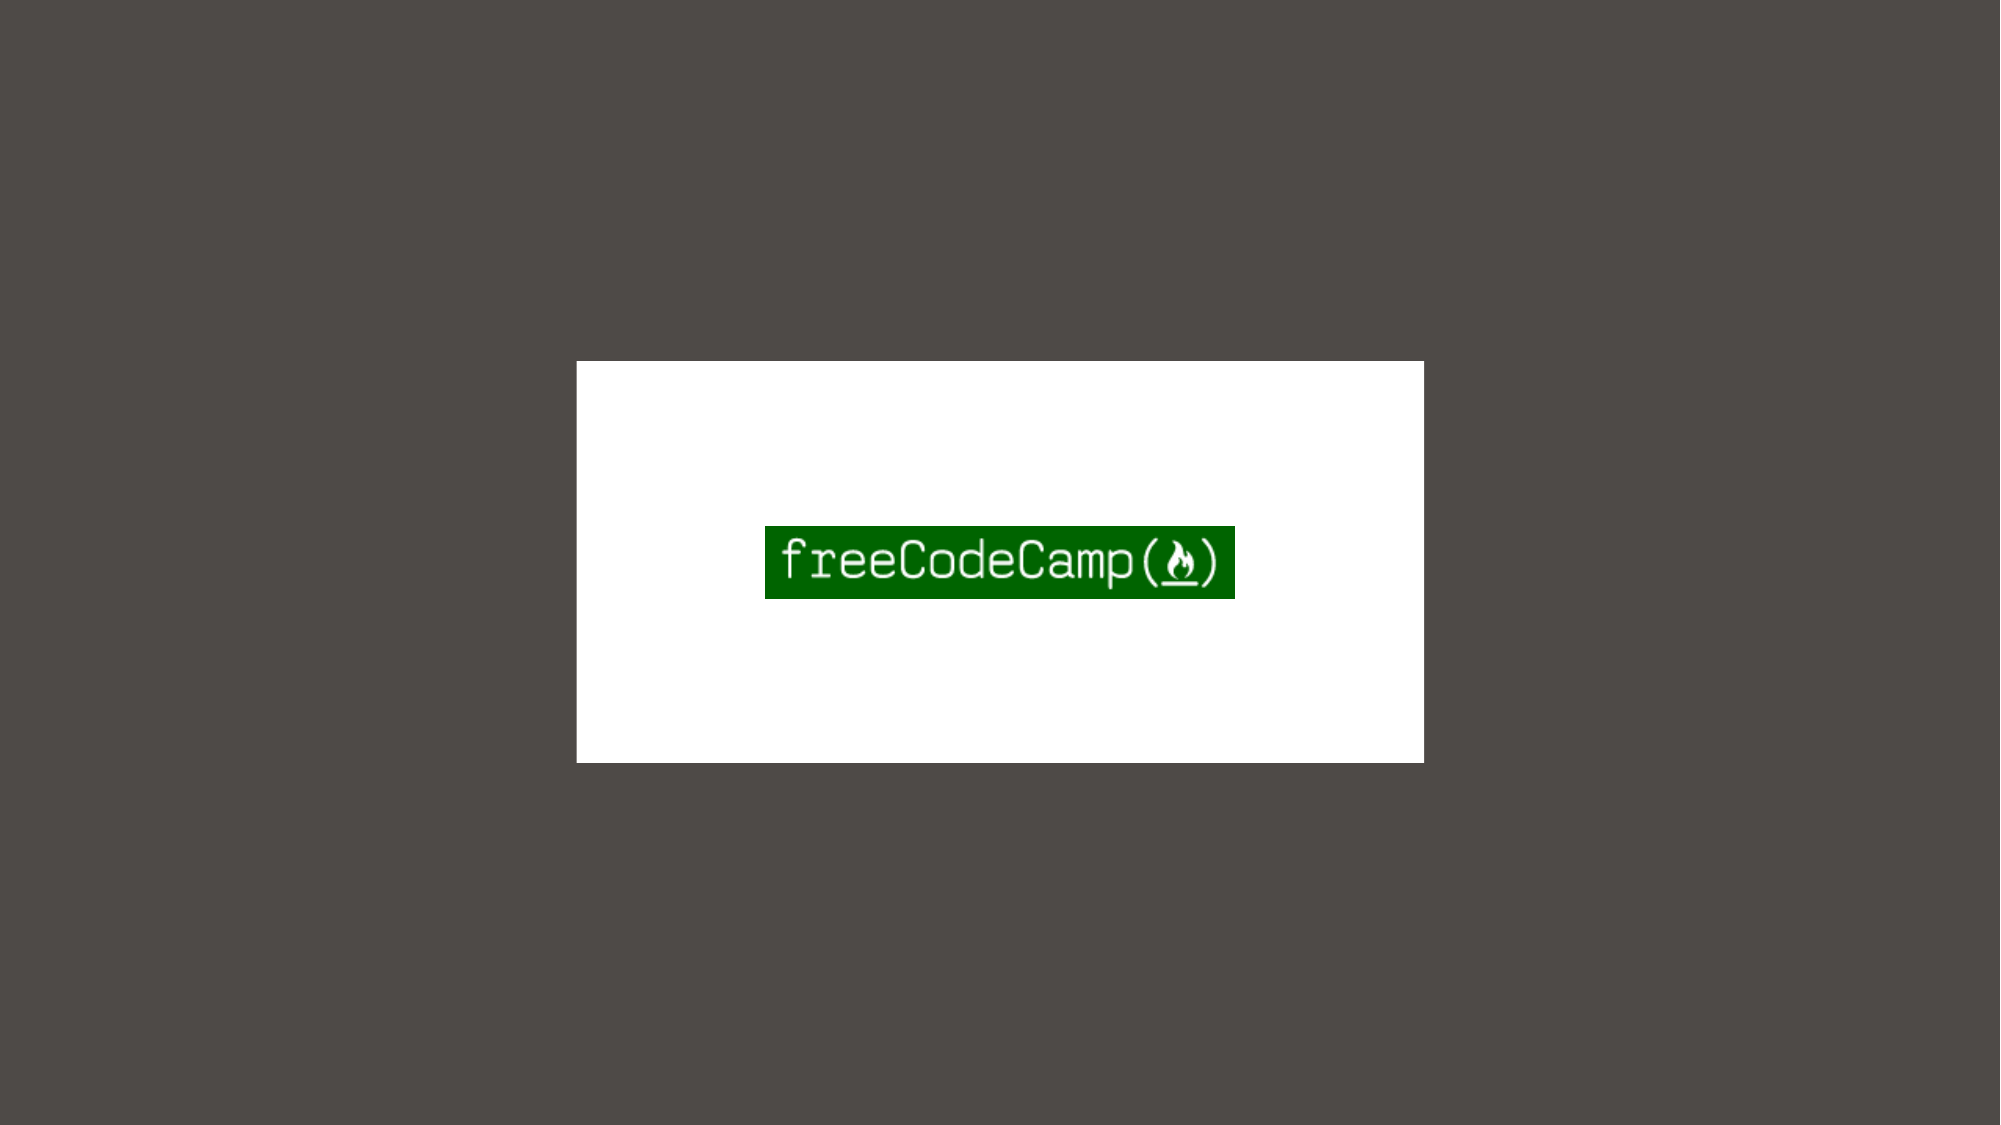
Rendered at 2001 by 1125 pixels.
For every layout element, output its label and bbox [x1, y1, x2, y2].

text_box [576, 360, 1425, 764]
picture [765, 526, 1235, 599]
